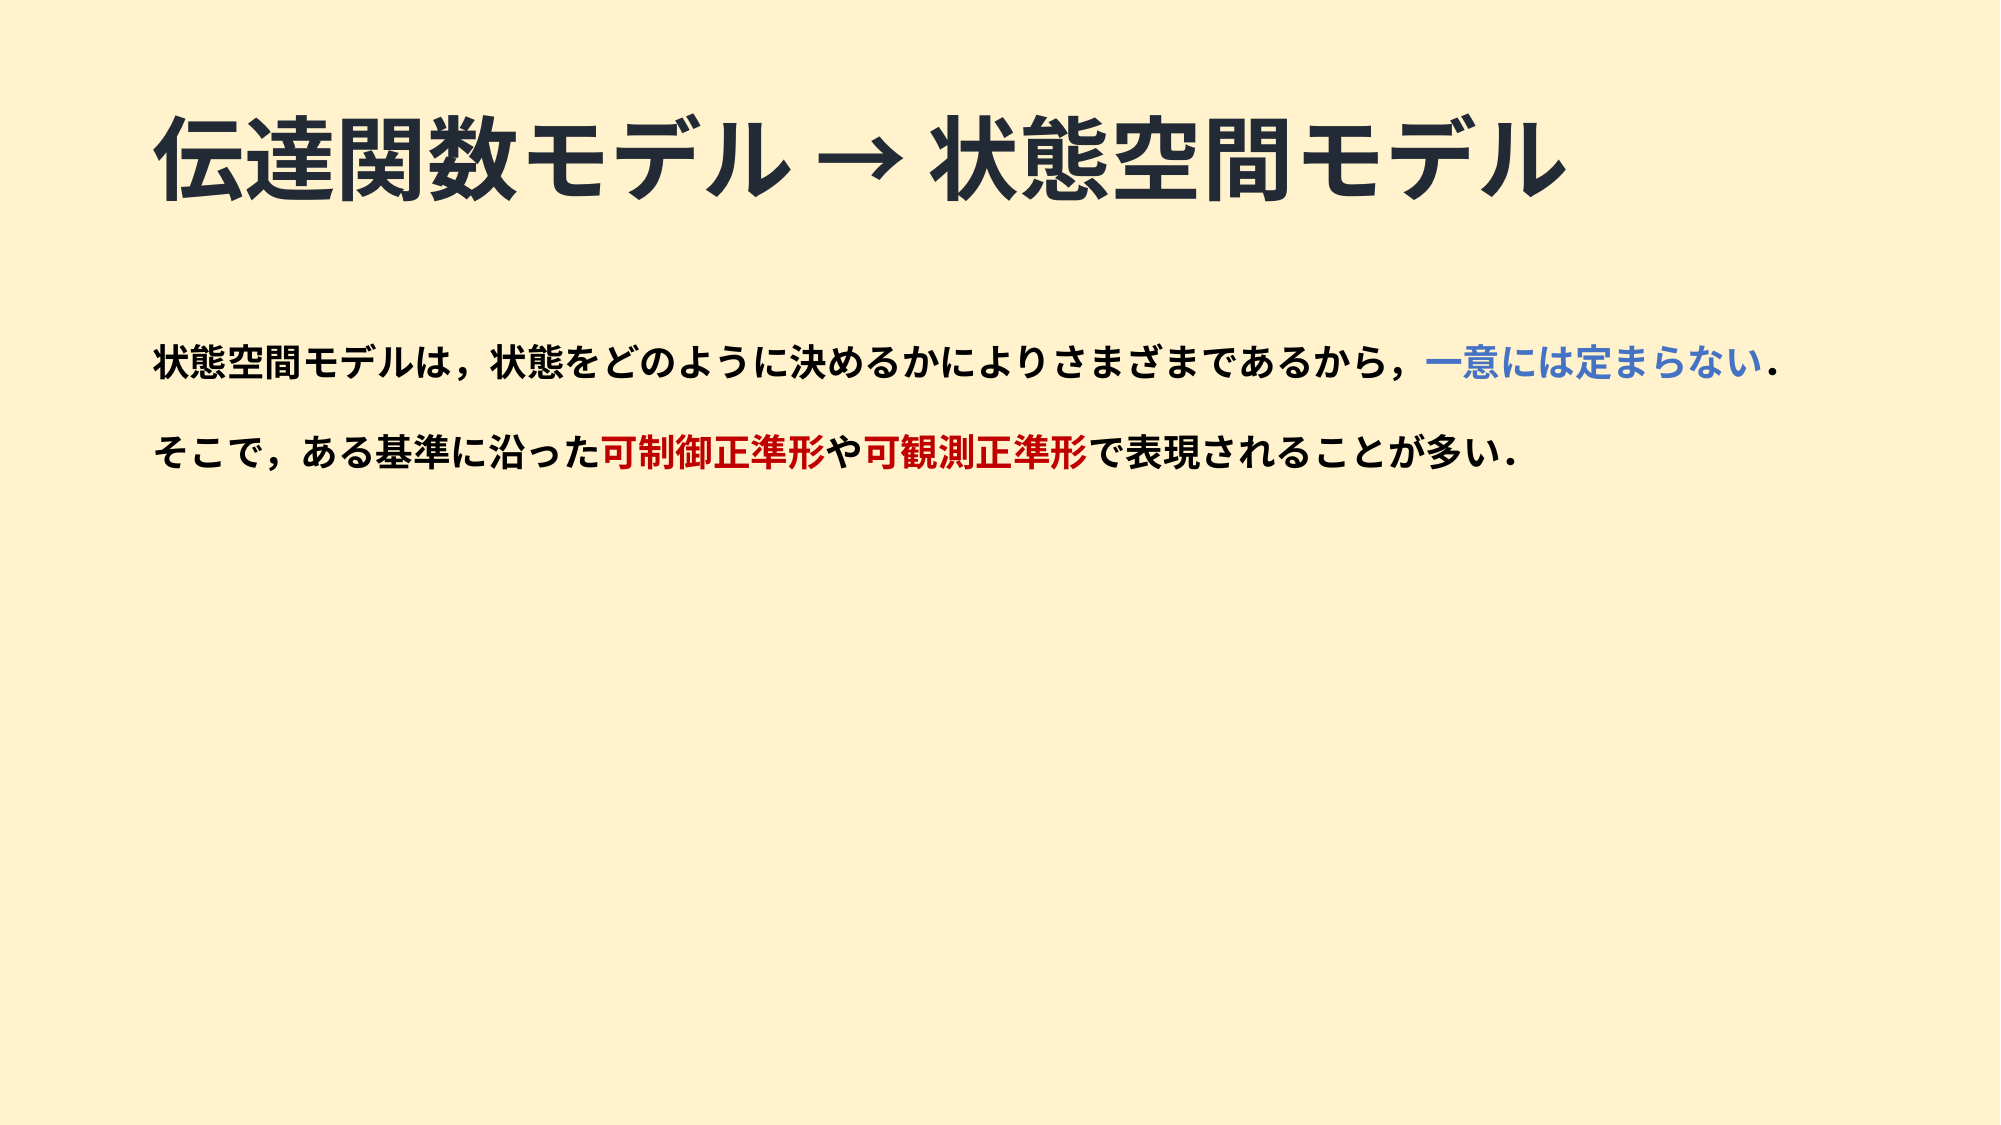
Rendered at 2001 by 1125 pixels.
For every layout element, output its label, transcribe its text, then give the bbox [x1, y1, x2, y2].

title 伝達関数モデル → 状態空間モデル [137, 55, 1791, 273]
